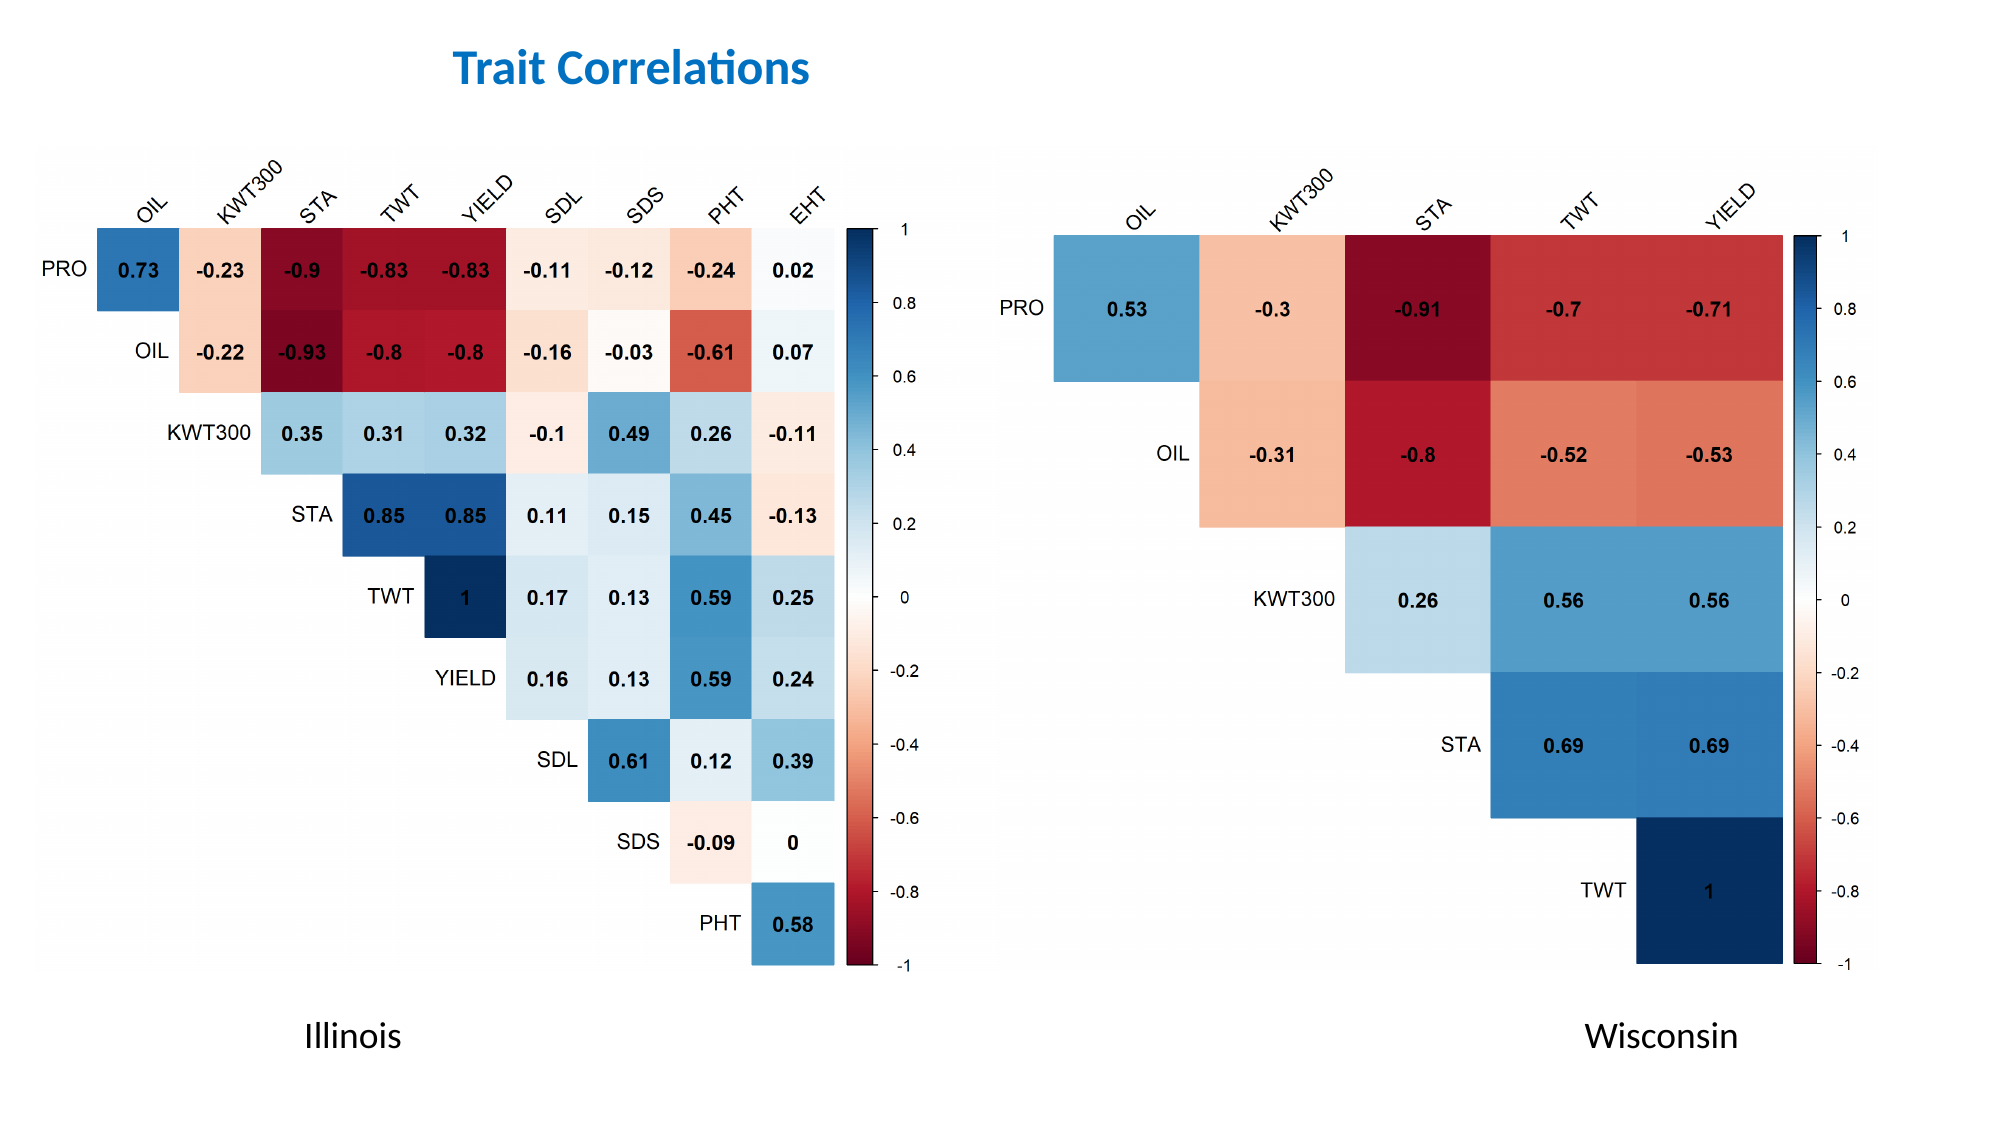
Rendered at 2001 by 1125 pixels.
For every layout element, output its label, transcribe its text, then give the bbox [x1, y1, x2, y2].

picture [34, 144, 1879, 972]
text_box Wisconsin [1569, 1003, 1786, 1063]
text_box Illinois [289, 1003, 506, 1063]
text_box Trait Correlations [437, 27, 1273, 102]
